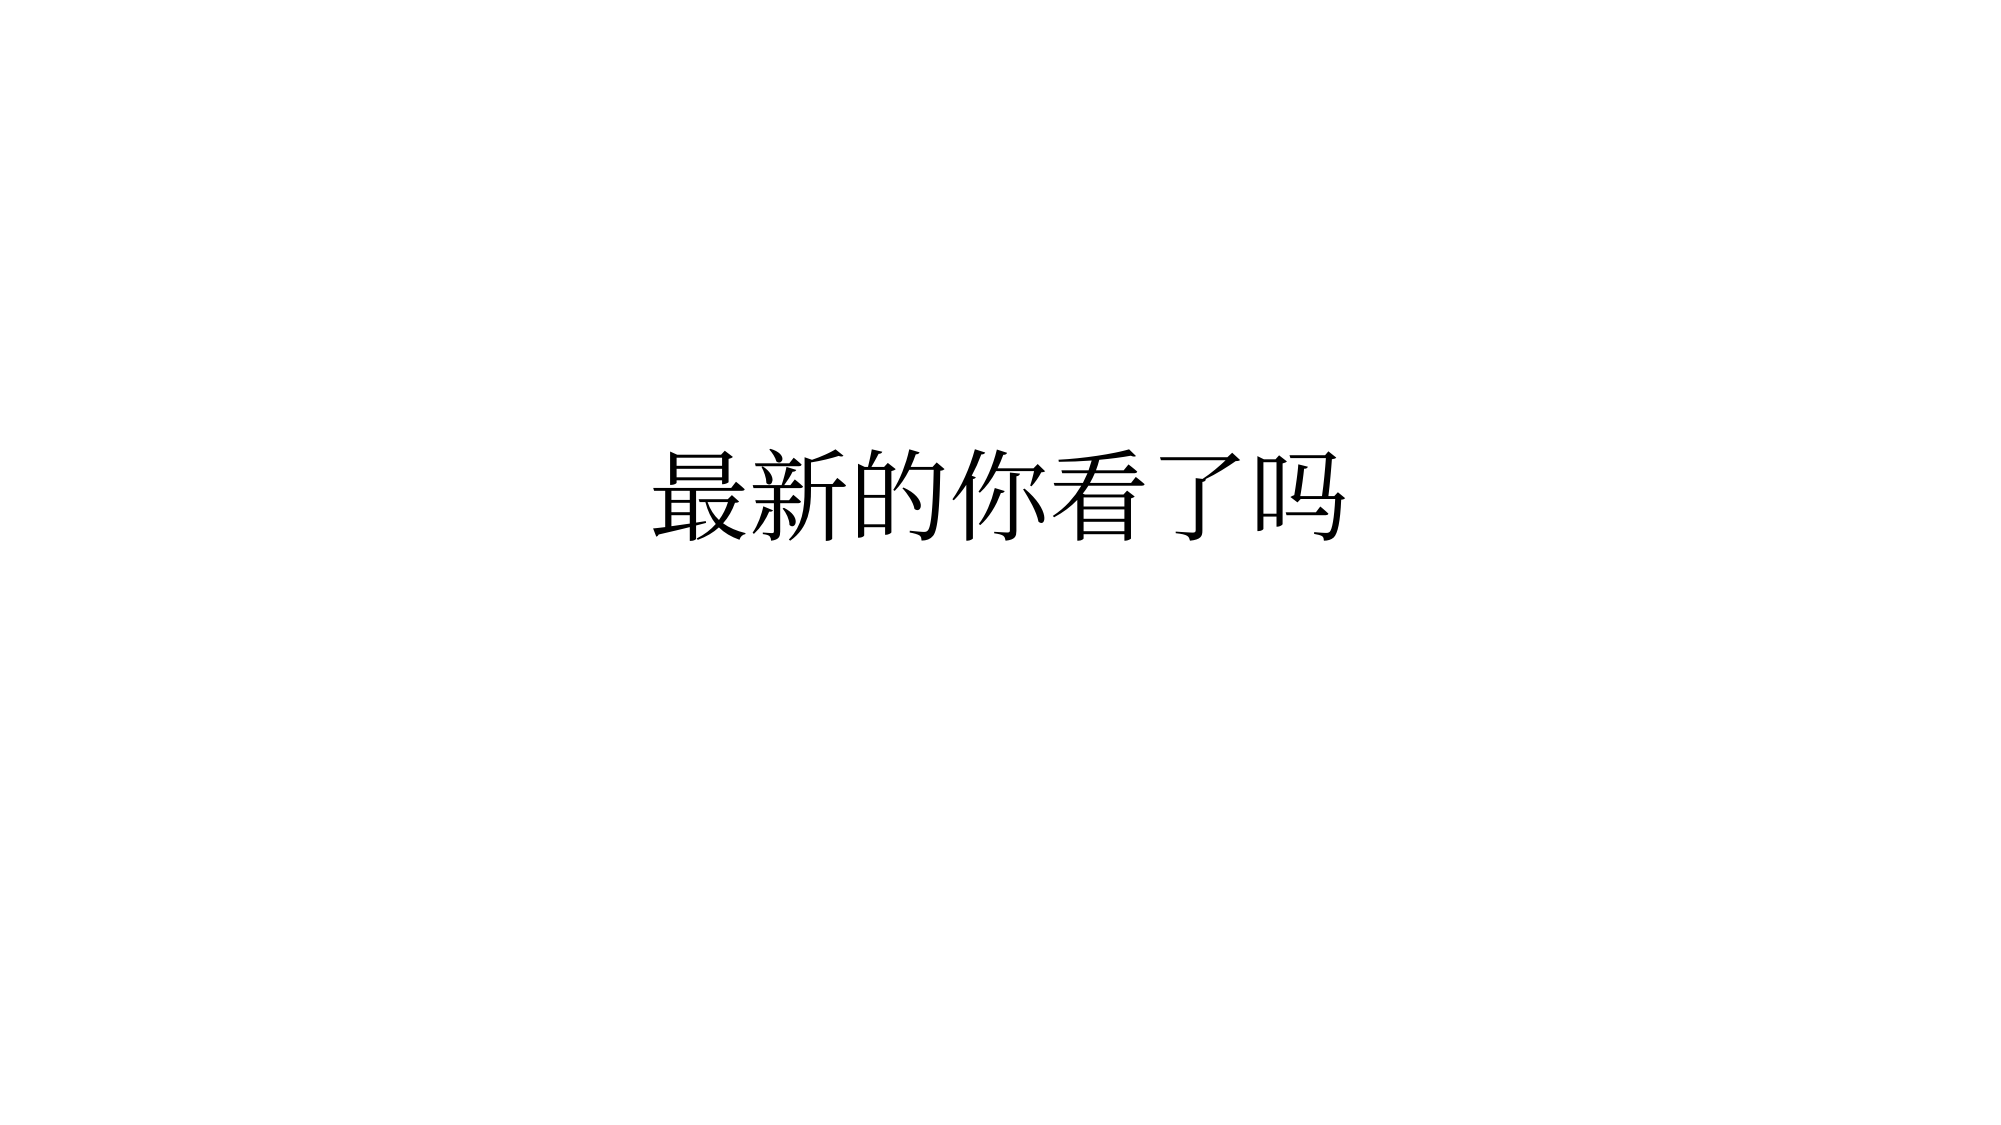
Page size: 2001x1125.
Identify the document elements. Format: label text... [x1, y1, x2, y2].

text_box 最新的你看了吗 [635, 426, 1365, 561]
